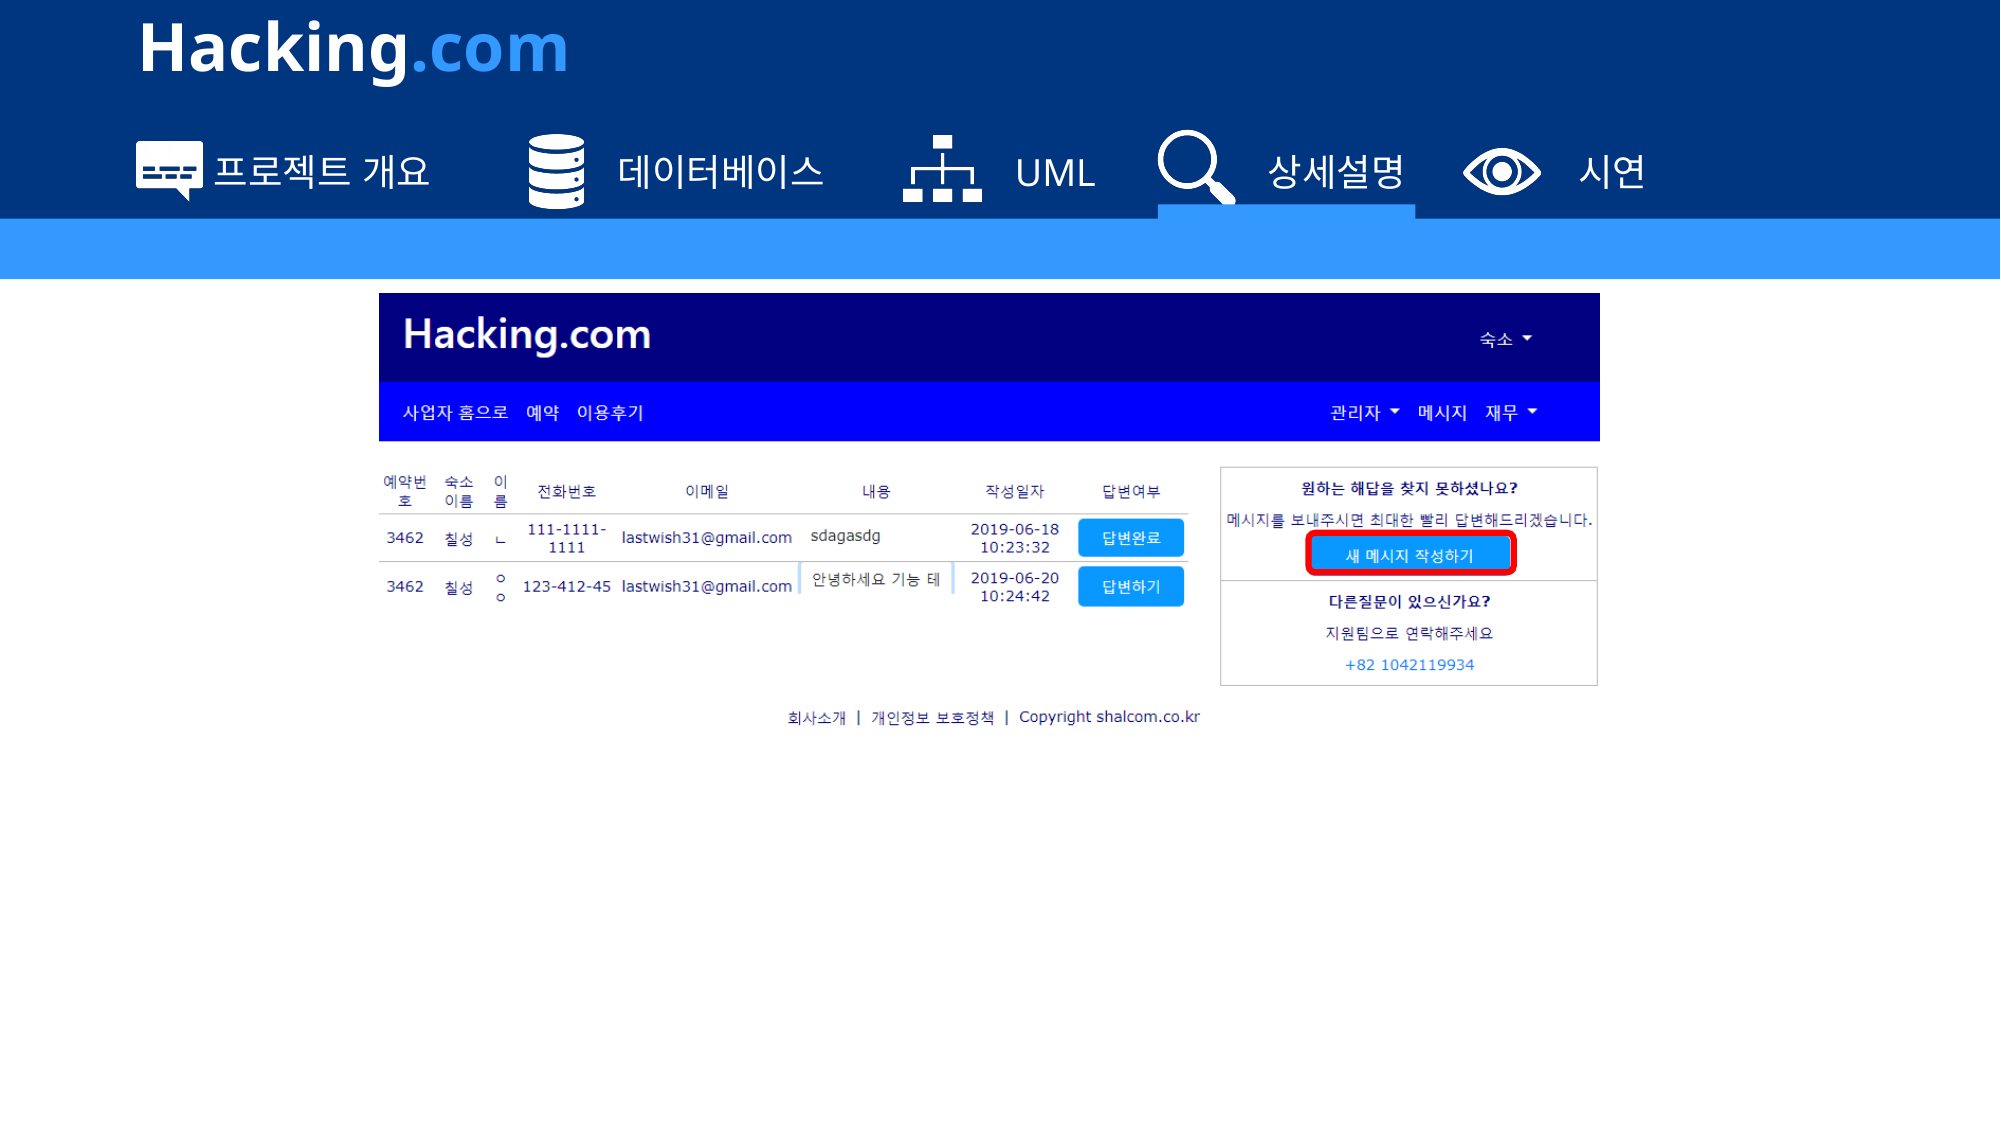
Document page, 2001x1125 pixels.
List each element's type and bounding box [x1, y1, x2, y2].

text_box [0, 0, 2000, 280]
picture [379, 293, 1600, 1078]
